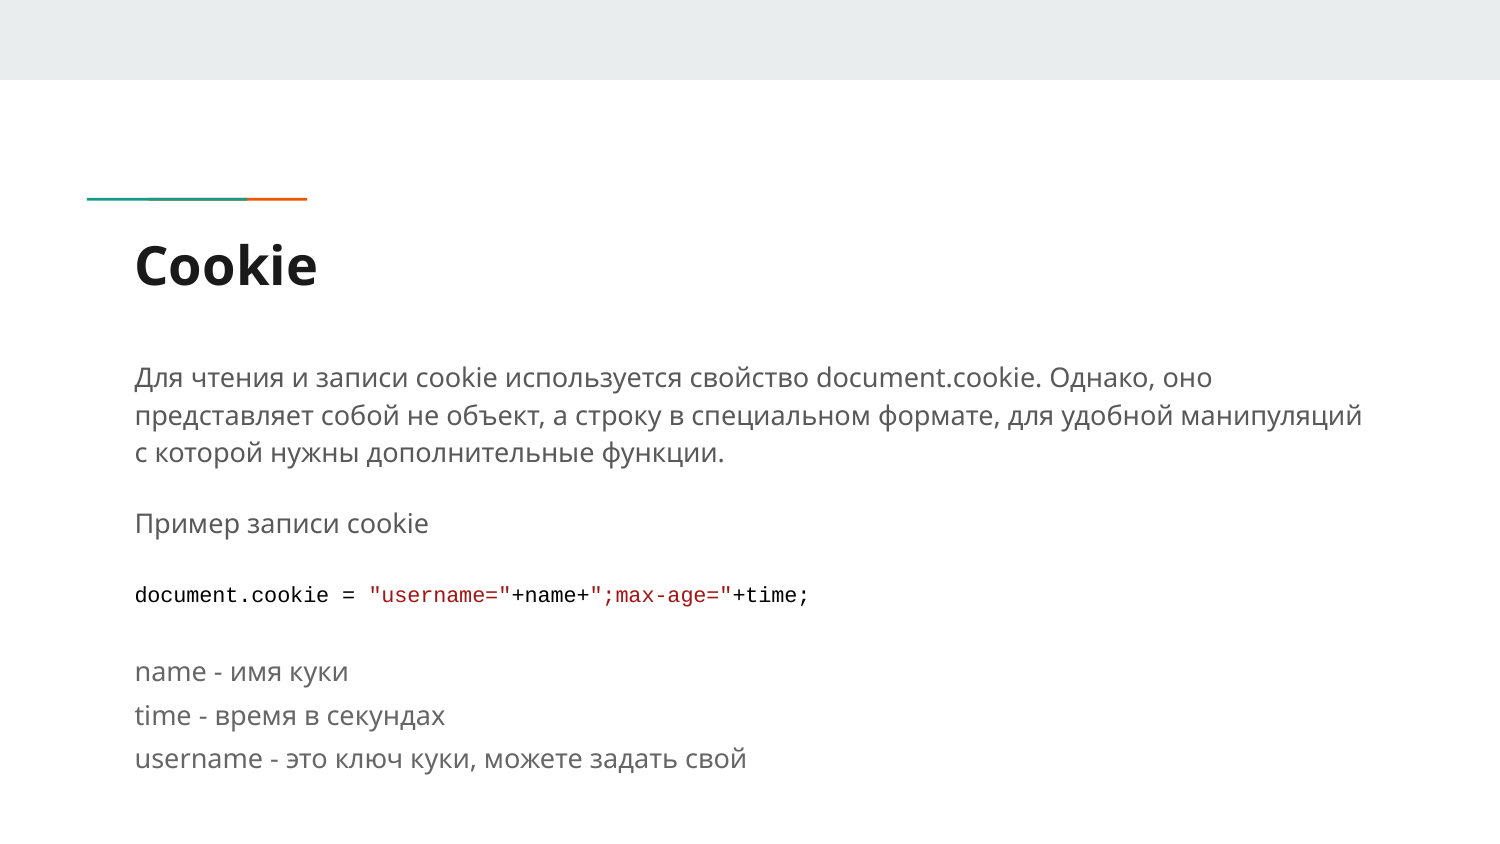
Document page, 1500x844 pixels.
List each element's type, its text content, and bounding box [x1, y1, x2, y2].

title Cookie [119, 216, 1381, 305]
list Для чтения и записи cookie используется свойство document.cookie. Однако, оно представляет собой не объект, а строку в специальном формате, для удобной манипуляций с которой нужны дополнительные функции. Пример записи cookie document.cookie = "username="+name+";max-age="+time; name - имя куки time - время в секундах username - это ключ куки, можете задать свой [119, 341, 1381, 712]
